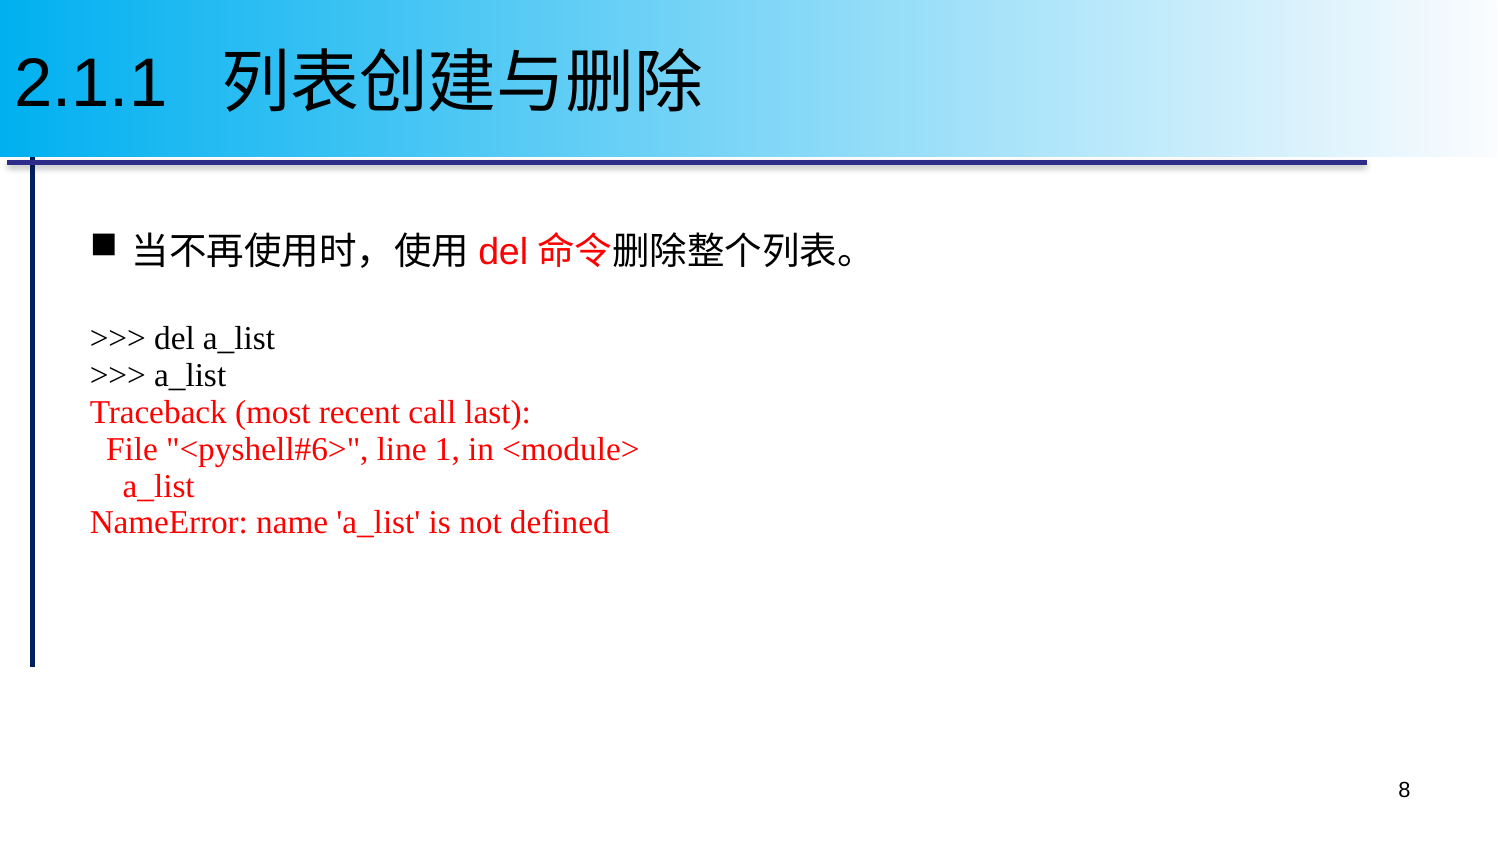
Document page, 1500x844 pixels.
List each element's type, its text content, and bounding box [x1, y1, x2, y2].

slide_number 8 [1074, 768, 1426, 828]
title 2.1.1 列表创建与删除 [0, 0, 1497, 158]
list 当不再使用时，使用del命令删除整个列表。 >>> del a_list >>> a_list Traceback (most recent call last): File "<pyshell#6>", line 1, in <module> a_list NameError: name 'a_list' is not defined [74, 196, 1426, 755]
